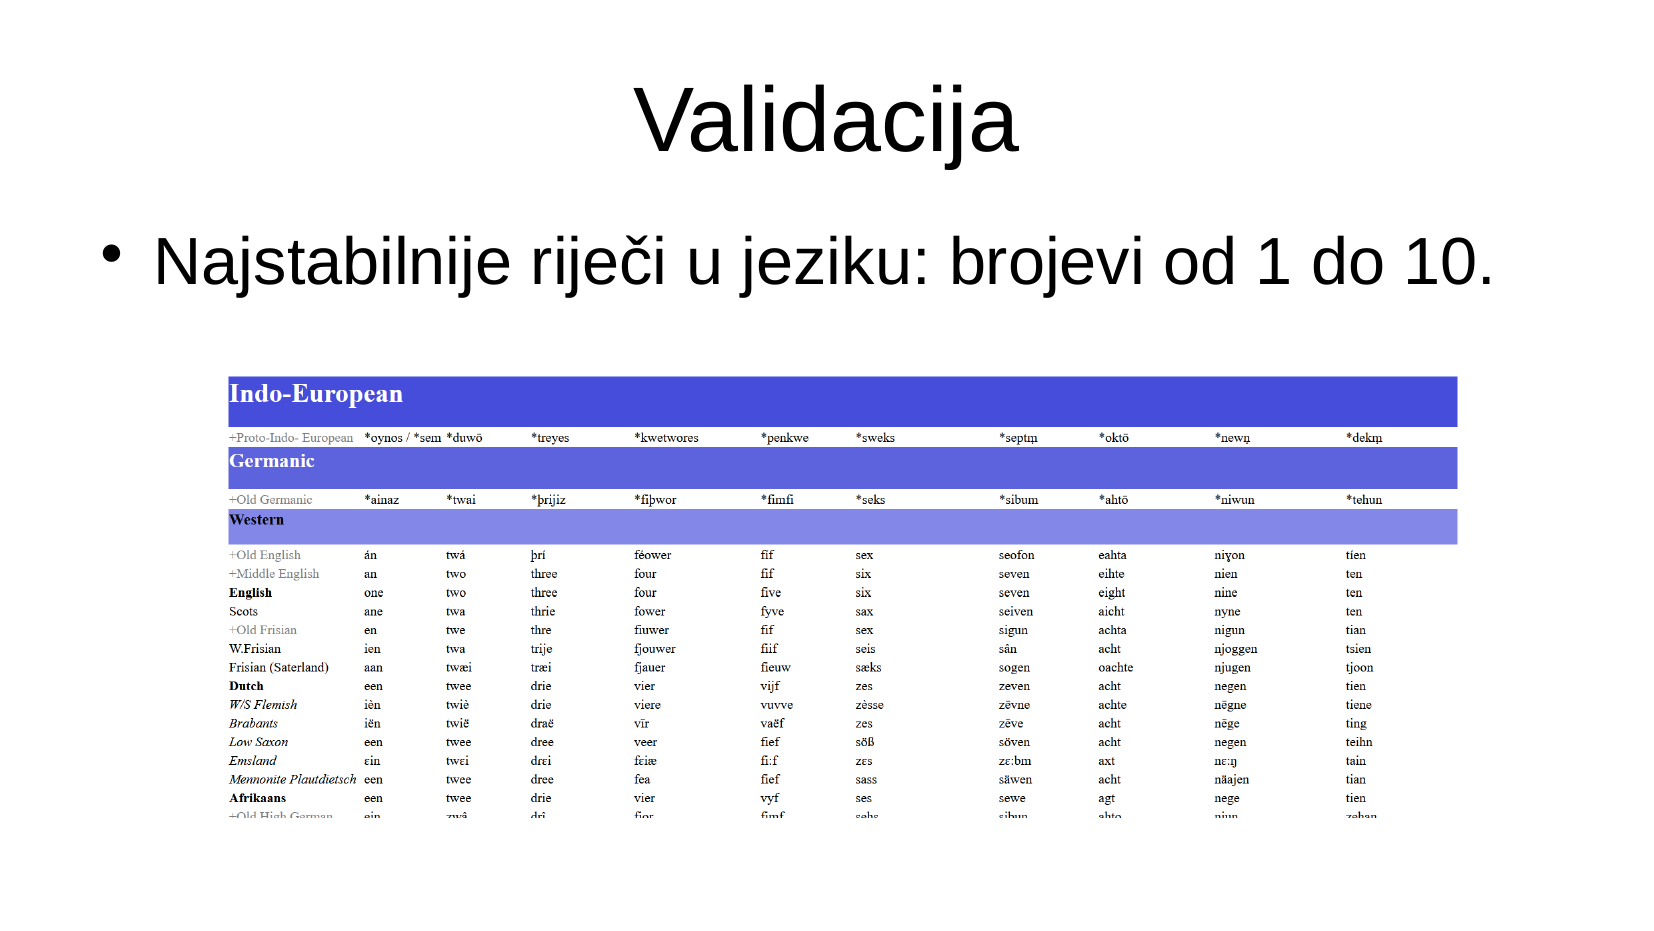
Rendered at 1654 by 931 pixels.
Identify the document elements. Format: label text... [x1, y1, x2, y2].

picture [224, 374, 1459, 819]
title Validacija [82, 37, 1571, 193]
list Najstabilnije riječi u jeziku: brojevi od 1 do 10. [82, 217, 1571, 300]
